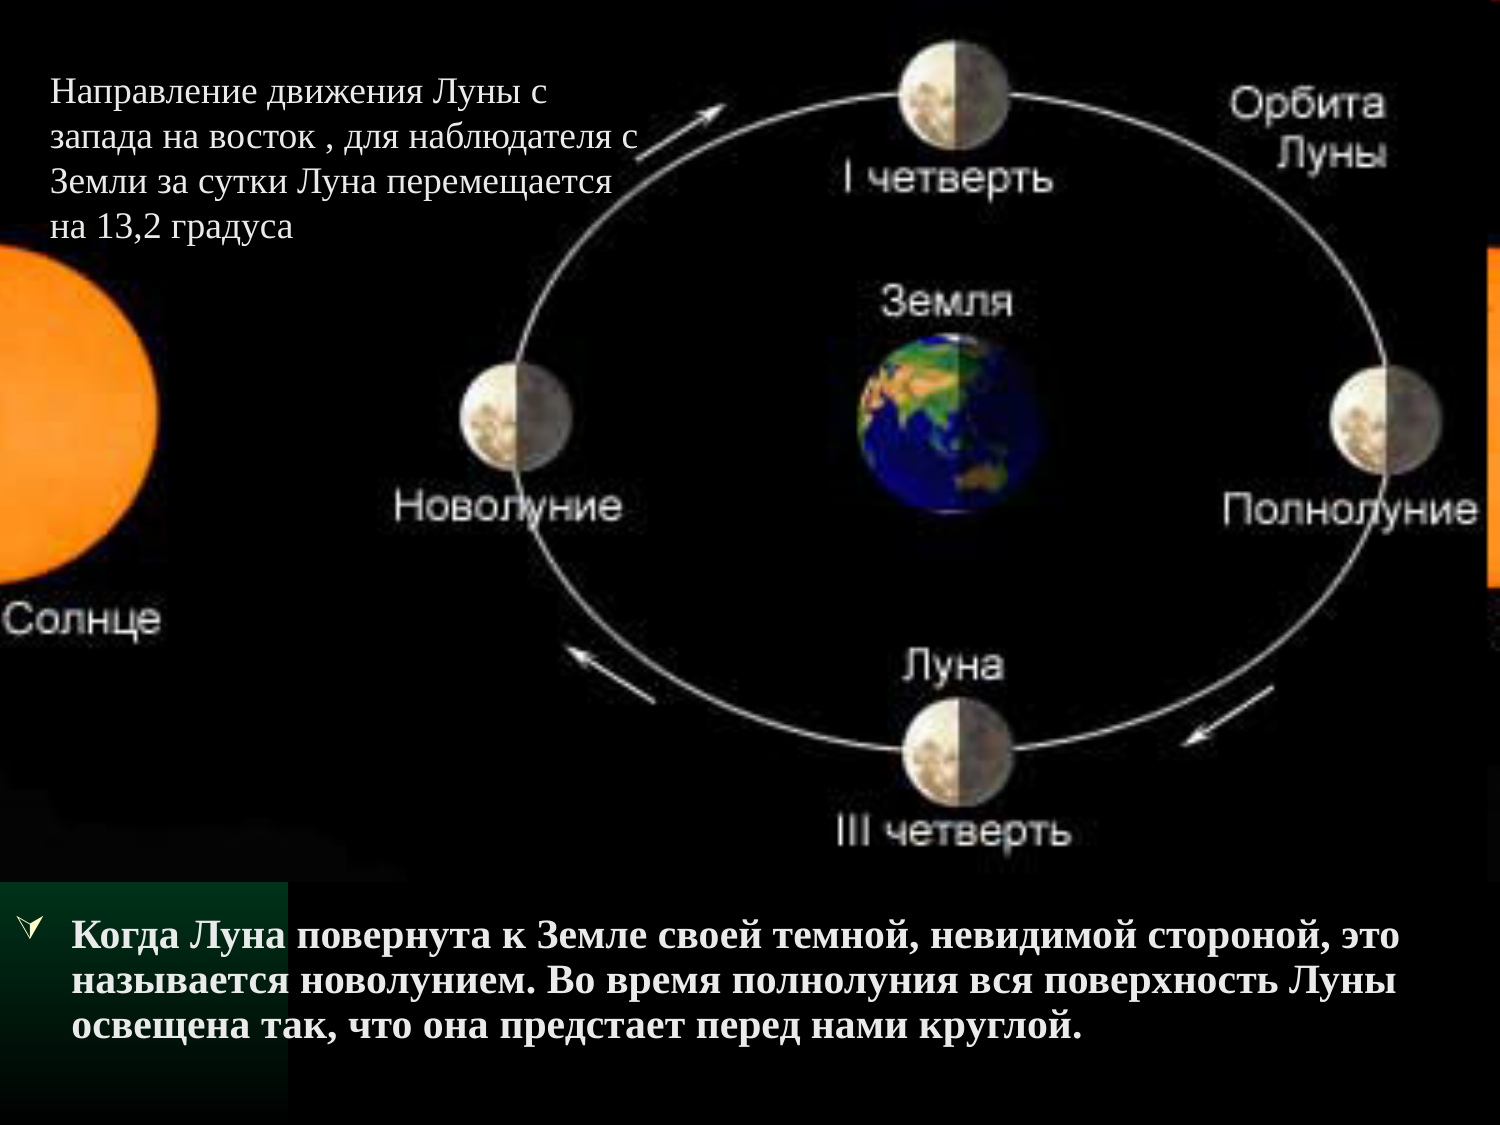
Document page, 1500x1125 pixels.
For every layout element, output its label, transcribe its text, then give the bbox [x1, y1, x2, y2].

list Когда Луна повернута к Земле своей темной, невидимой стороной, это называется новолунием. Во время полнолуния вся поверхность Луны освещена так, что она предстает перед нами круглой. [0, 904, 1500, 1107]
picture [0, 0, 1500, 882]
